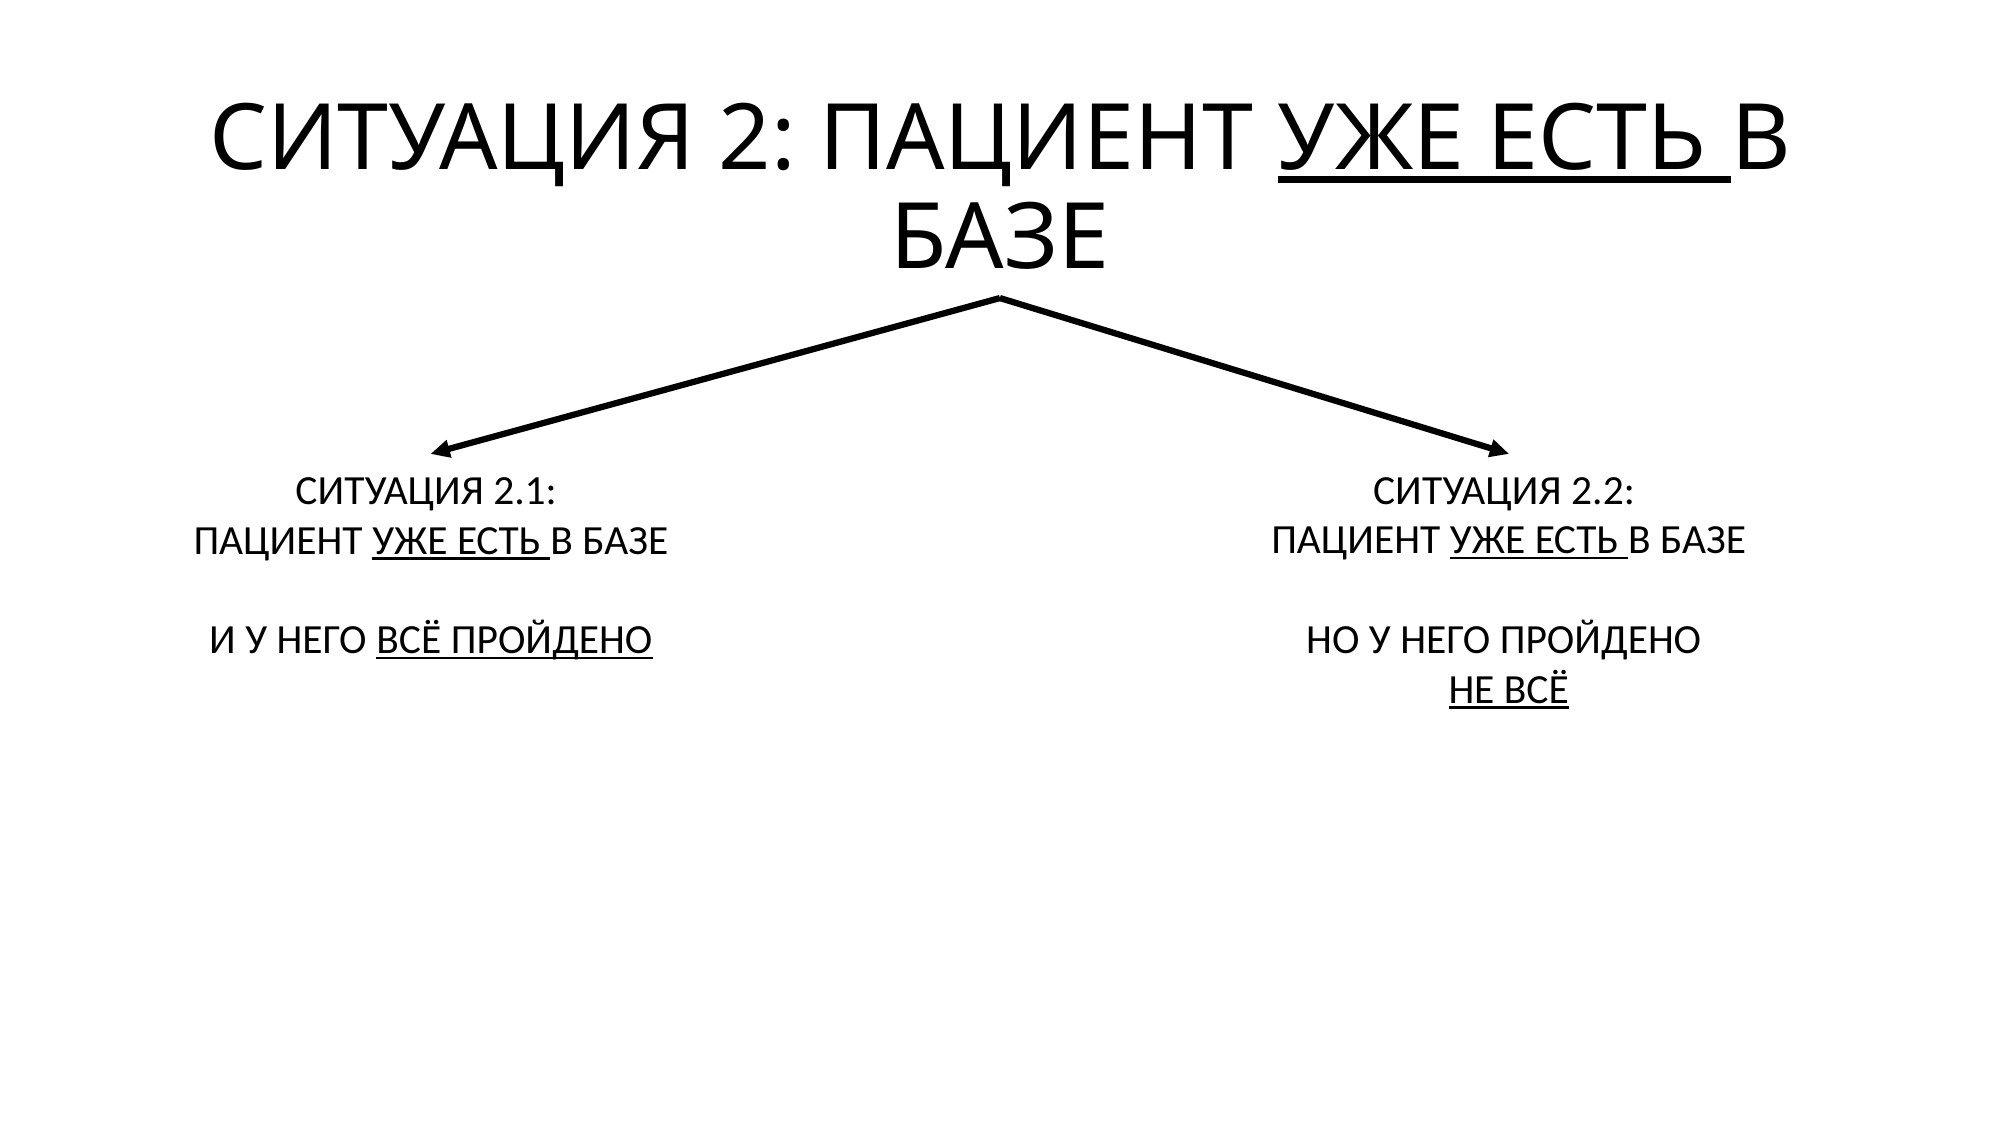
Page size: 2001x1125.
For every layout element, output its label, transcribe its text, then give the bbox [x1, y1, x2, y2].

text_box СИТУАЦИЯ 2.2: ПАЦИЕНТ УЖЕ ЕСТЬ В БАЗЕ НО У НЕГО ПРОЙДЕНО НЕ ВСЁ [1215, 453, 1803, 721]
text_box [430, 298, 999, 454]
title СИТУАЦИЯ 2: ПАЦИЕНТ УЖЕ ЕСТЬ В БАЗЕ [137, 80, 1863, 299]
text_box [999, 298, 1509, 454]
text_box СИТУАЦИЯ 2.1: ПАЦИЕНТ УЖЕ ЕСТЬ В БАЗЕ И У НЕГО ВСЁ ПРОЙДЕНО [137, 453, 725, 672]
